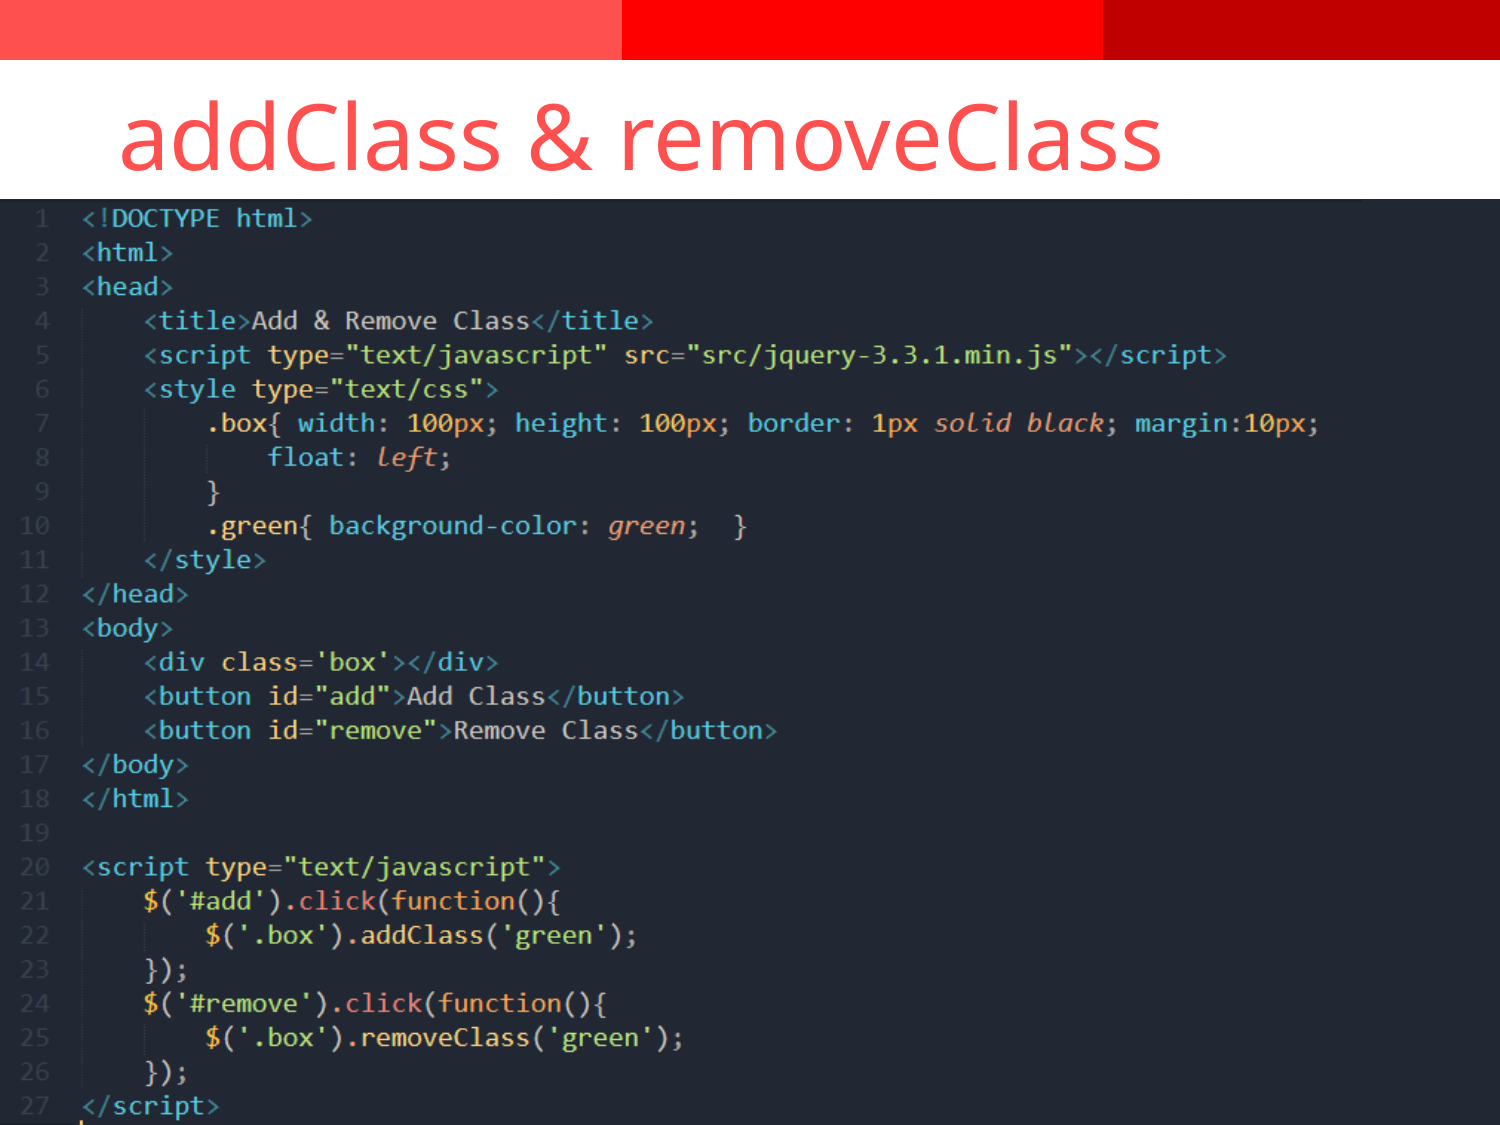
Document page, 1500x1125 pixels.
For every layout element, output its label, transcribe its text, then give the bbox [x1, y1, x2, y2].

picture [0, 199, 1500, 1125]
title addClass & removeClass [103, 31, 1397, 199]
